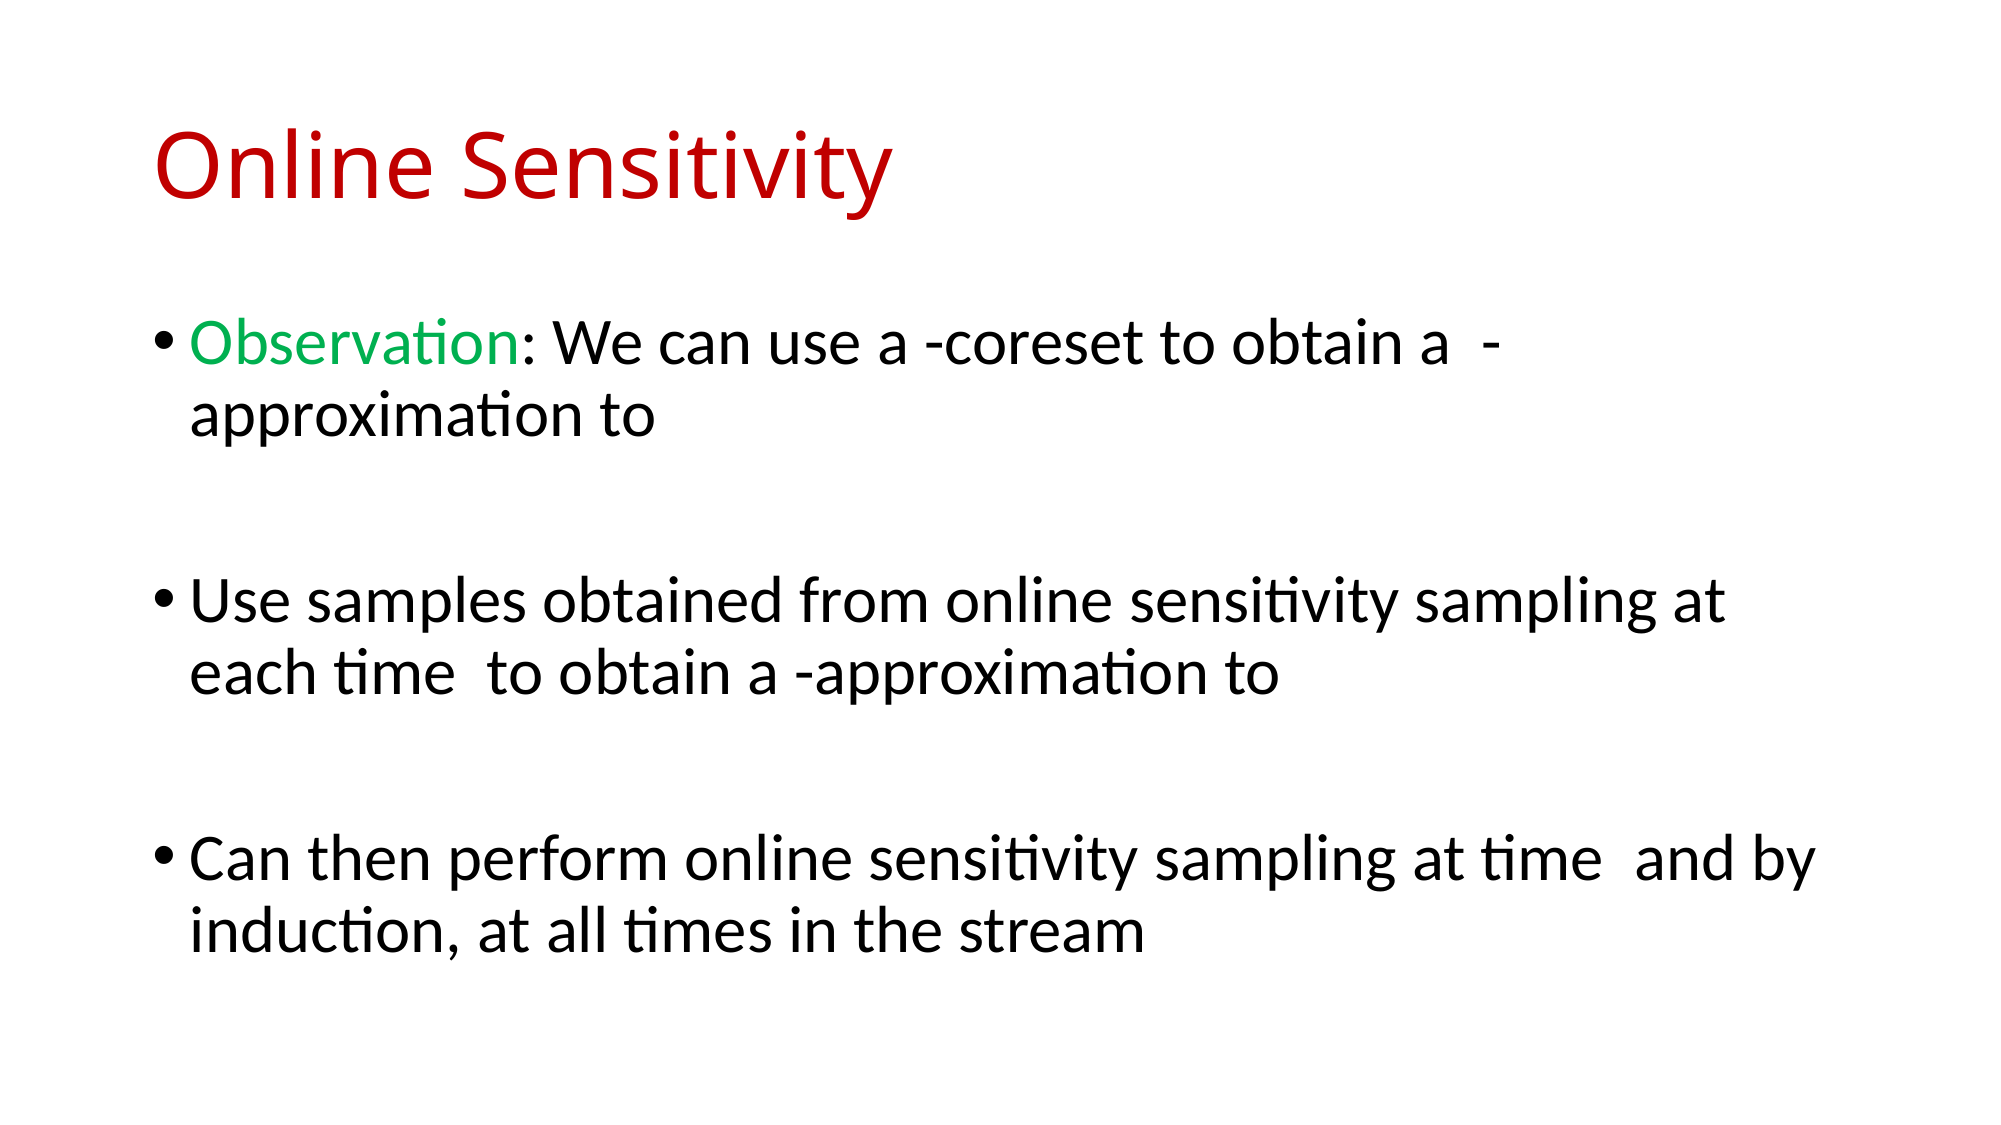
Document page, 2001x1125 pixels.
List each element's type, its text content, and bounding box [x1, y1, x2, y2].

title Online Sensitivity [137, 59, 1863, 278]
